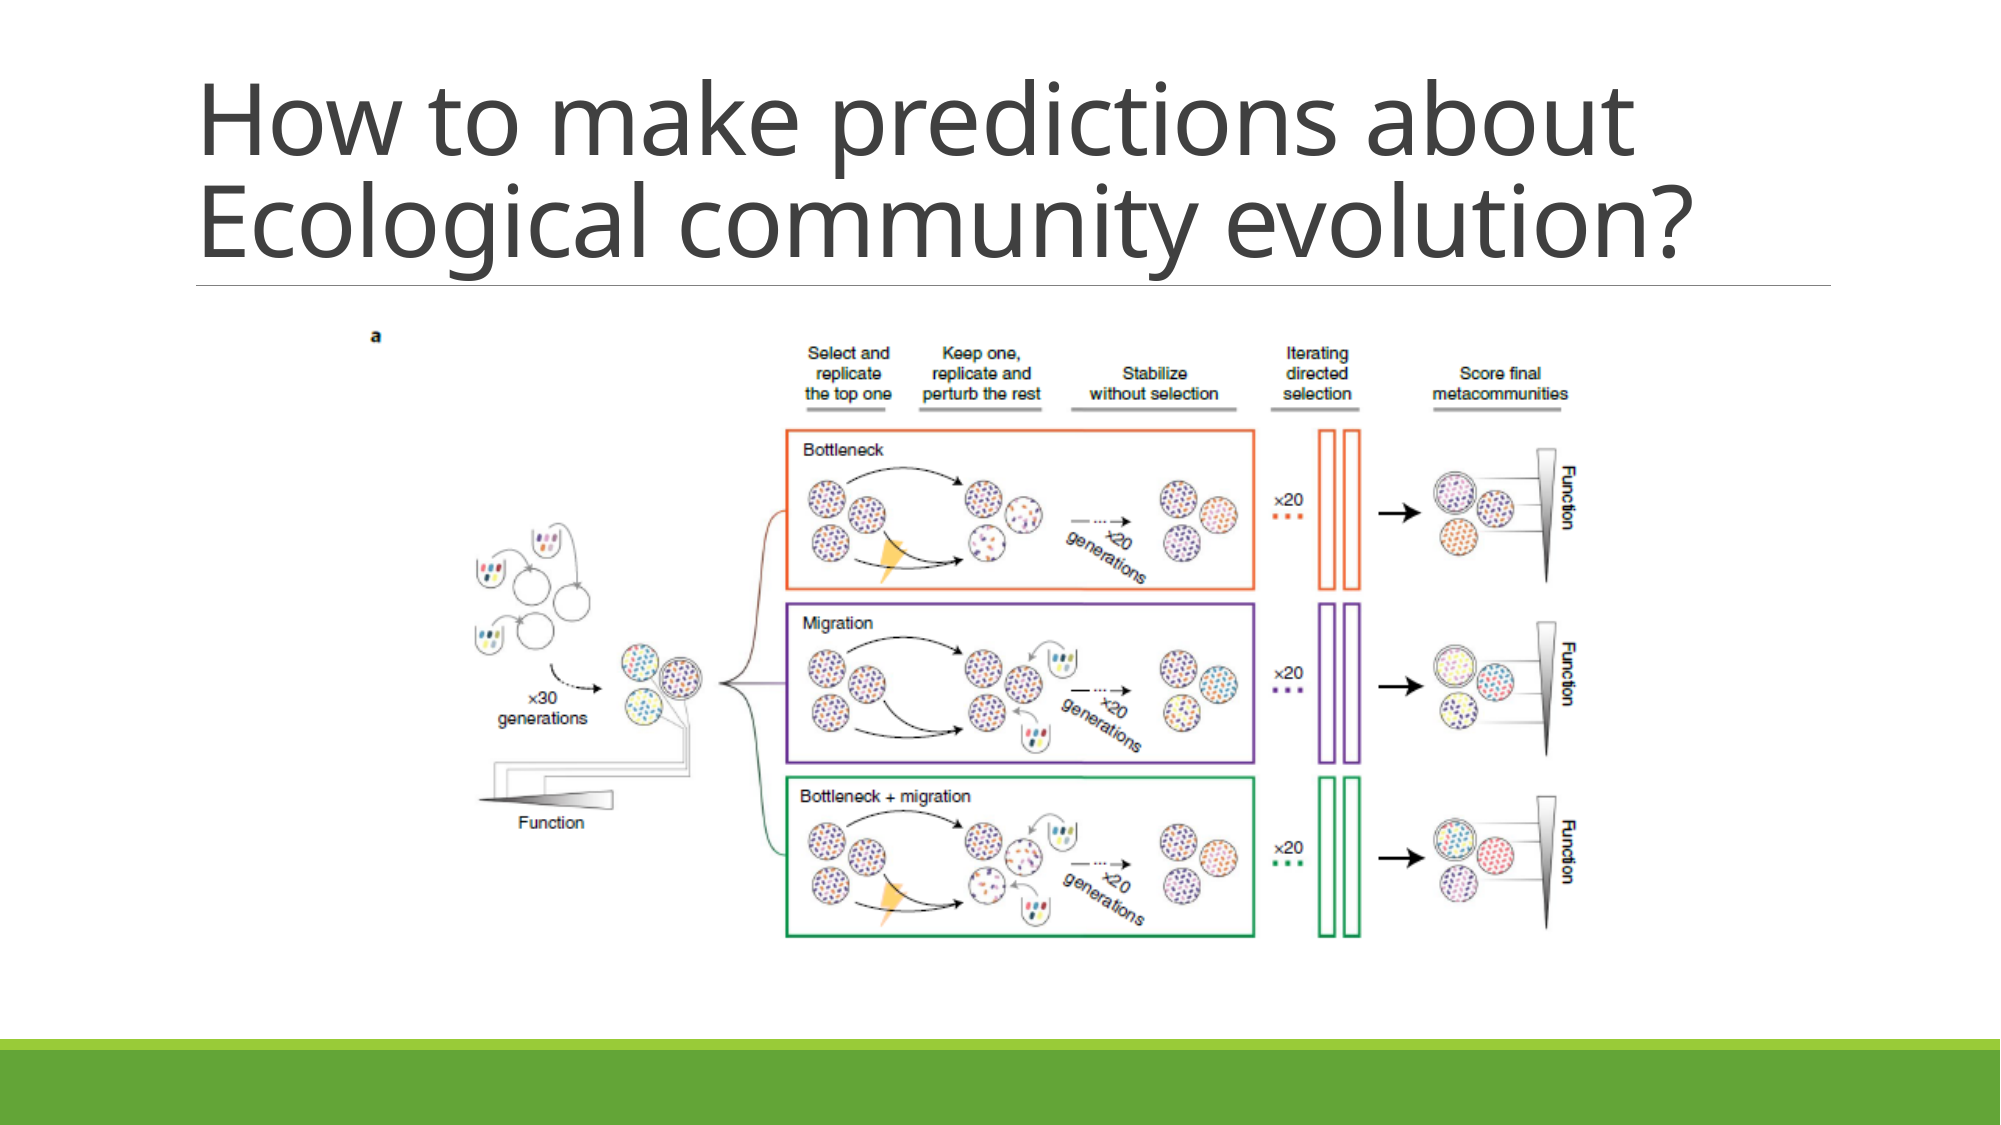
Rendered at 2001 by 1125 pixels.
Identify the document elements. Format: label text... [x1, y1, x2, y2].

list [343, 299, 1667, 961]
title How to make predictions about Ecological community evolution? [180, 47, 1830, 285]
